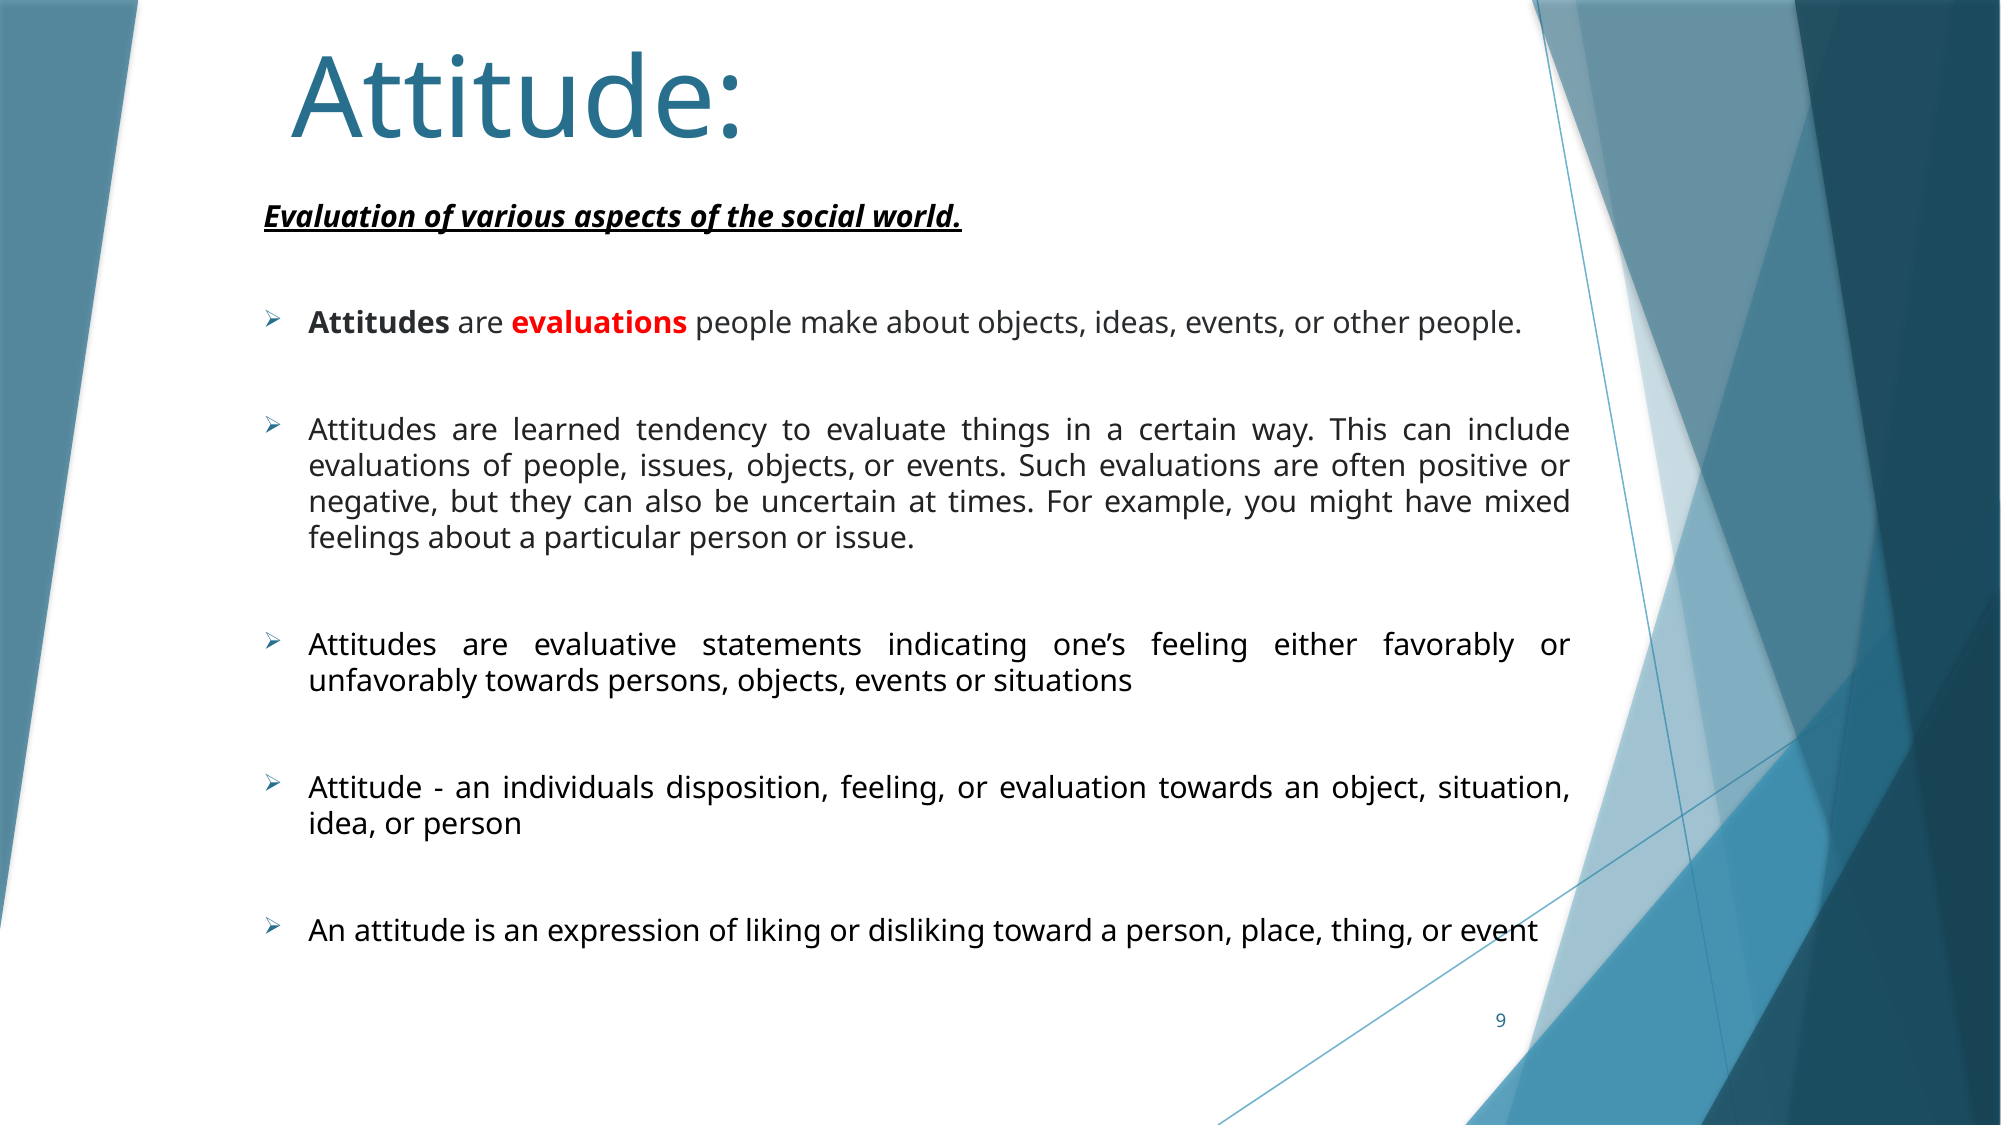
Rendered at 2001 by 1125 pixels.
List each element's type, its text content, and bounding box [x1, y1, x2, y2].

slide_number 9 [1409, 991, 1522, 1051]
title Attitude: [276, 32, 1551, 189]
subtitle Evaluation of various aspects of the social world. Attitudes are evaluations people make about objects, ideas, events, or other people. Attitudes are learned tendency to evaluate things in a certain way. This can include evaluations of people, issues, objects, or events. Such evaluations are often positive or negative, but they can also be uncertain at times. For example, you might have mixed feelings about a particular person or issue. Attitudes are evaluative statements indicating one’s feeling either favorably or unfavorably towards persons, objects, events or situations Attitude - an individuals disposition, feeling, or evaluation towards an object, situation, idea, or person An attitude is an expression of liking or disliking toward a person, place, thing, or event [248, 189, 1587, 972]
